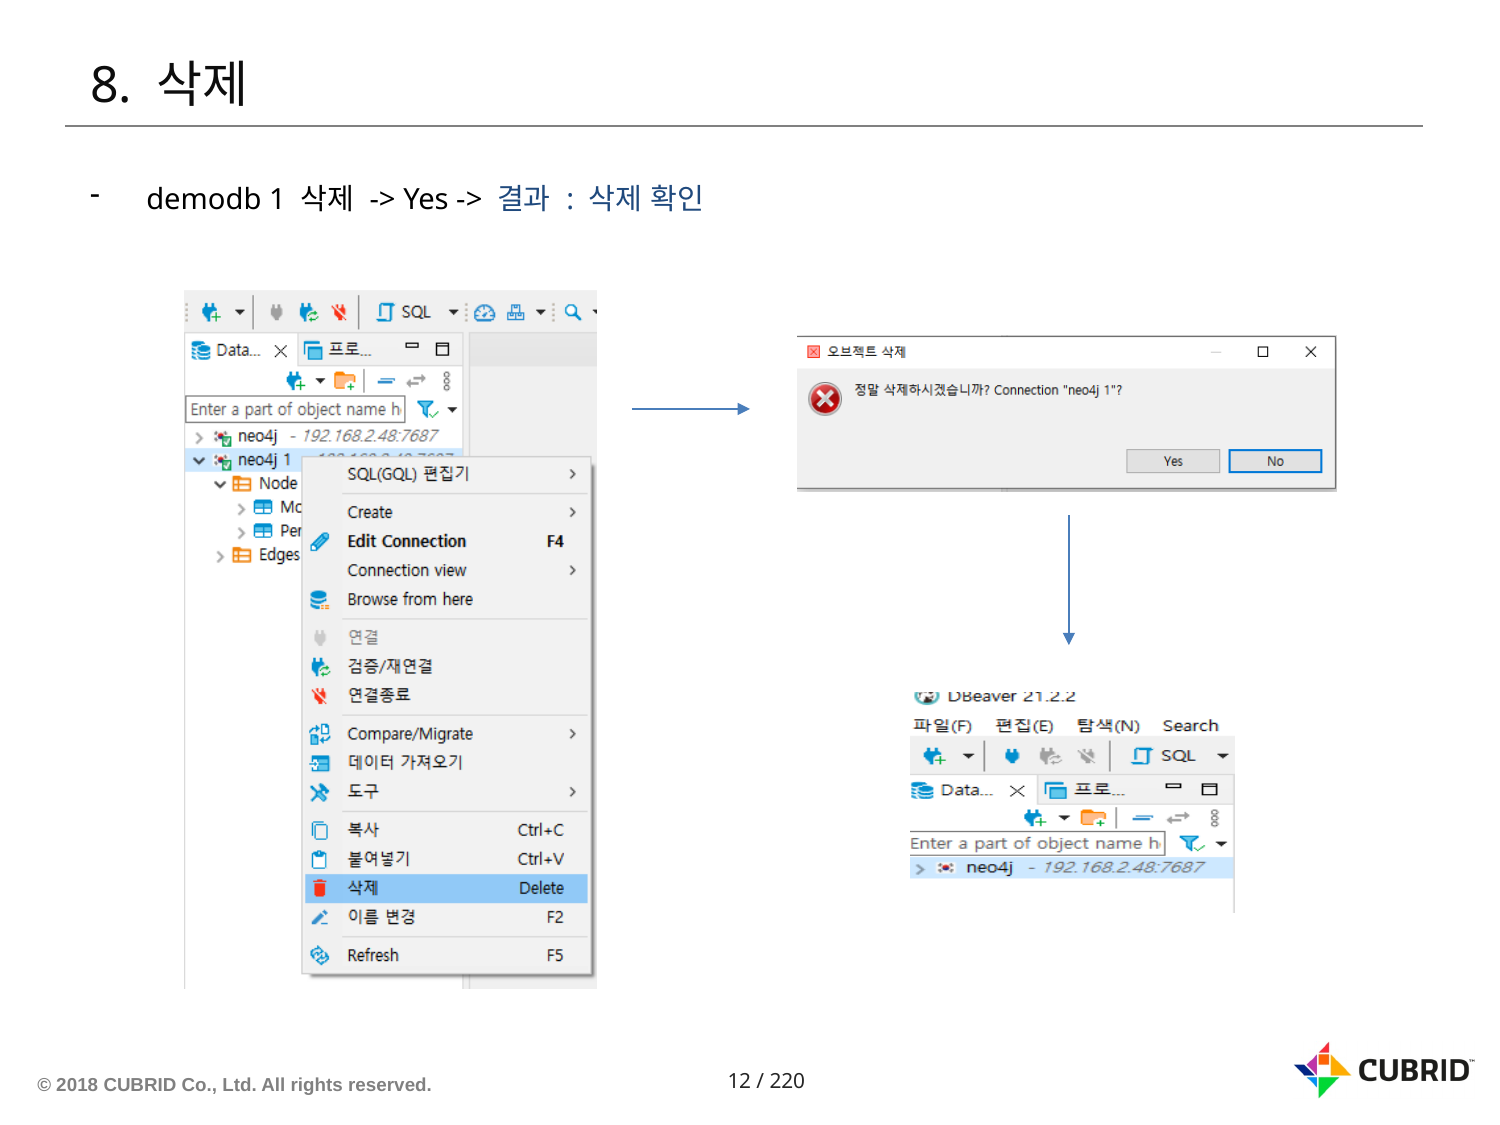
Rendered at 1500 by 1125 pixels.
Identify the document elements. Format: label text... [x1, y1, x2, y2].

title 8. 삭제 [75, 45, 1425, 126]
picture [910, 692, 1235, 913]
picture [184, 290, 597, 989]
picture [796, 335, 1338, 492]
picture [1293, 1041, 1475, 1099]
list demodb 1 삭제 -> Yes -> 결과 : 삭제 확인 [75, 172, 1425, 1005]
